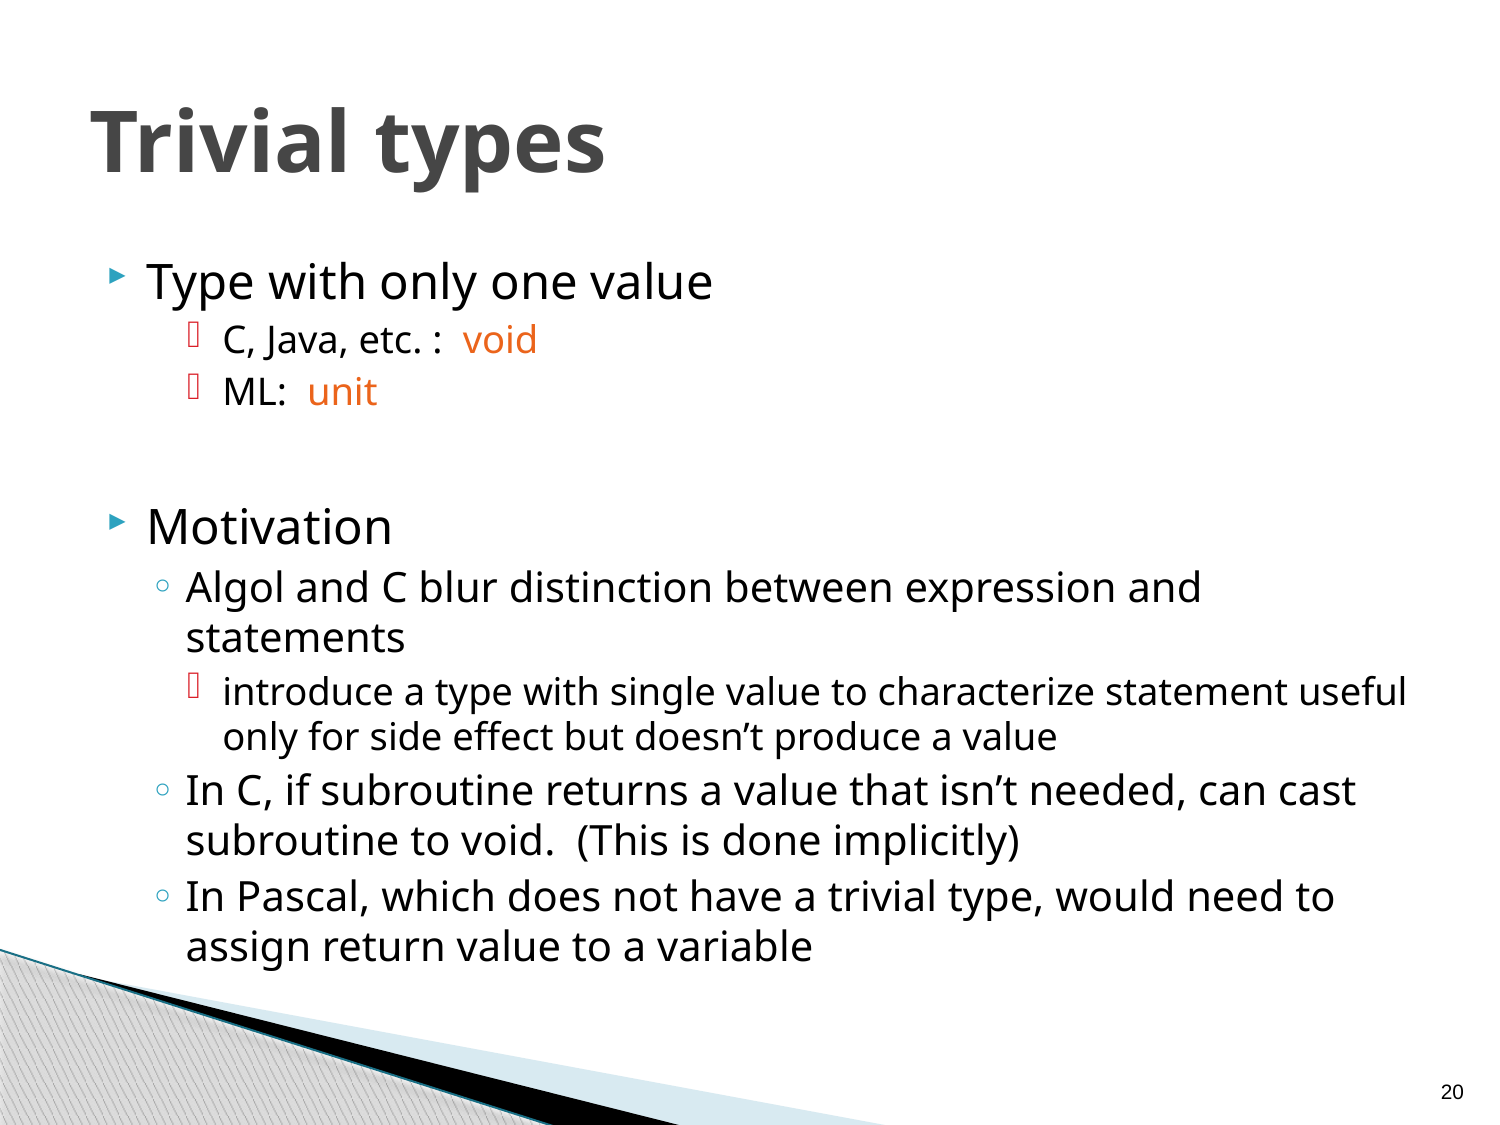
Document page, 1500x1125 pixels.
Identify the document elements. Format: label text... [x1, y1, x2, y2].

list Type with only one value C, Java, etc. : void ML: unit Motivation Algol and C blur distinction between expression and statements introduce a type with single value to characterize statement useful only for side effect but doesn’t produce a value In C, if subroutine returns a value that isn’t needed, can cast subroutine to void. (This is done implicitly) In Pascal, which does not have a trivial type, would need to assign return value to a variable [75, 243, 1425, 986]
slide_number 20 [1418, 1051, 1479, 1112]
title Trivial types [75, 45, 1425, 233]
